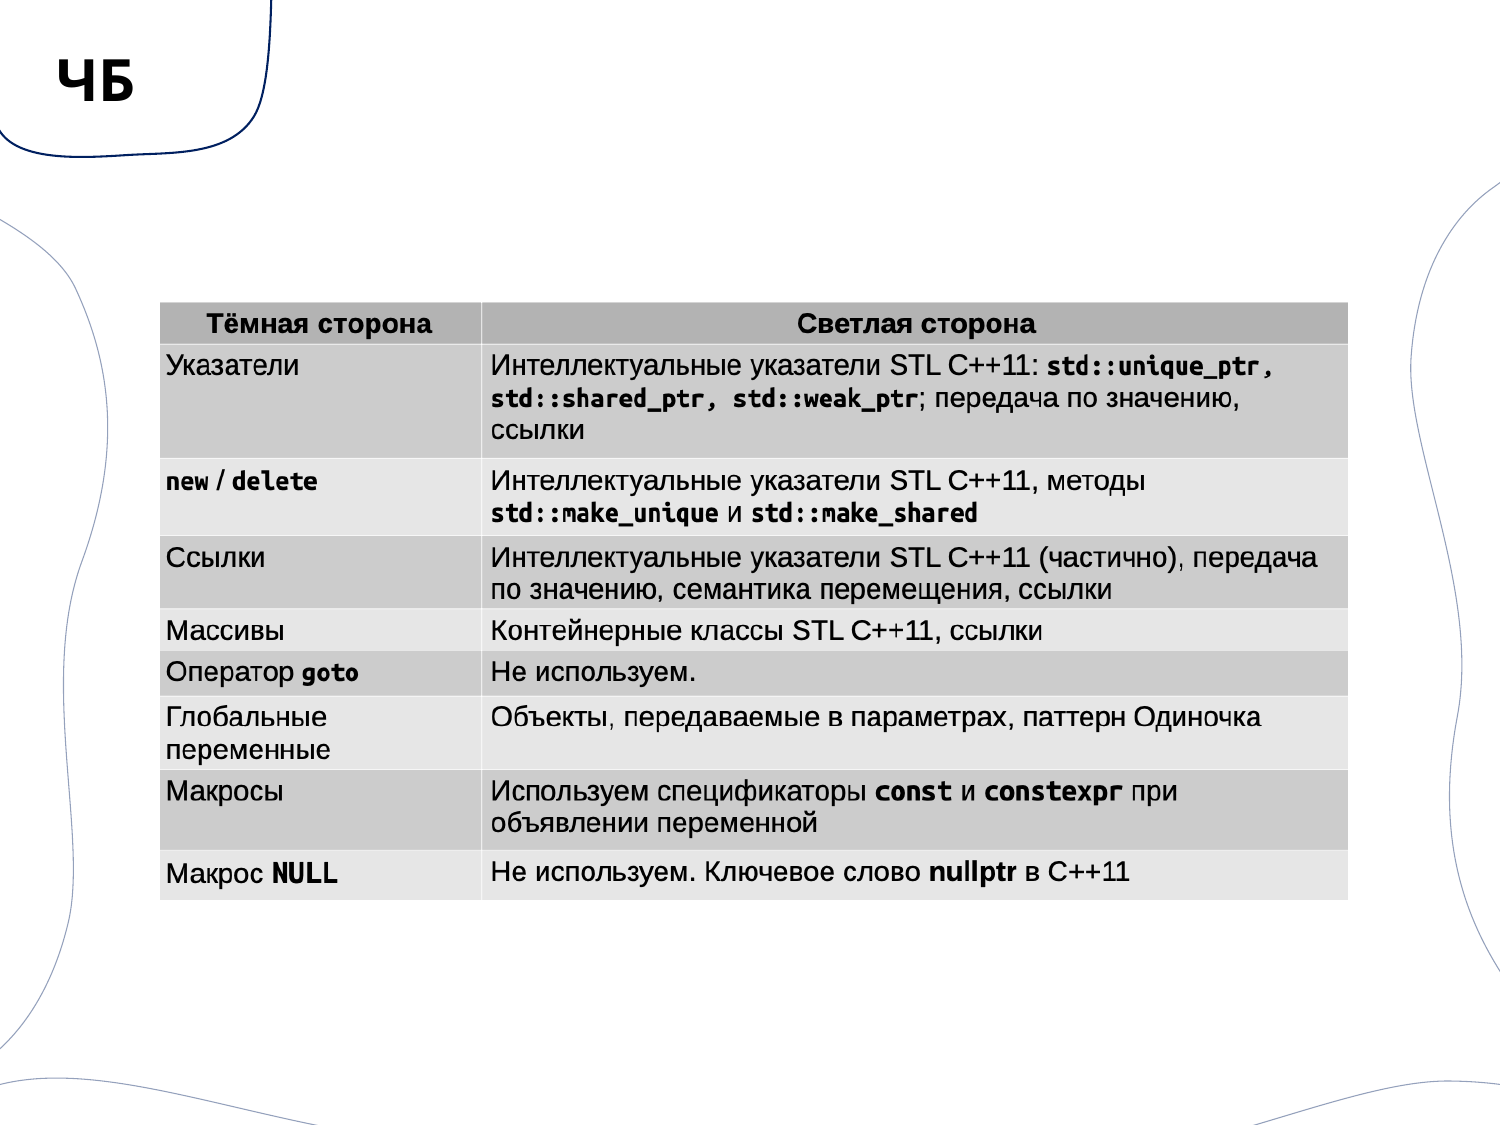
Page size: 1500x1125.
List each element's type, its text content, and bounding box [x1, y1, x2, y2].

text_box [0, 218, 109, 1051]
text_box [0, 1077, 321, 1125]
text_box [1409, 181, 1500, 974]
title ЧБ [246, 35, 605, 130]
text_box [0, 0, 273, 158]
text_box [1251, 1079, 1500, 1125]
picture [159, 302, 1348, 900]
